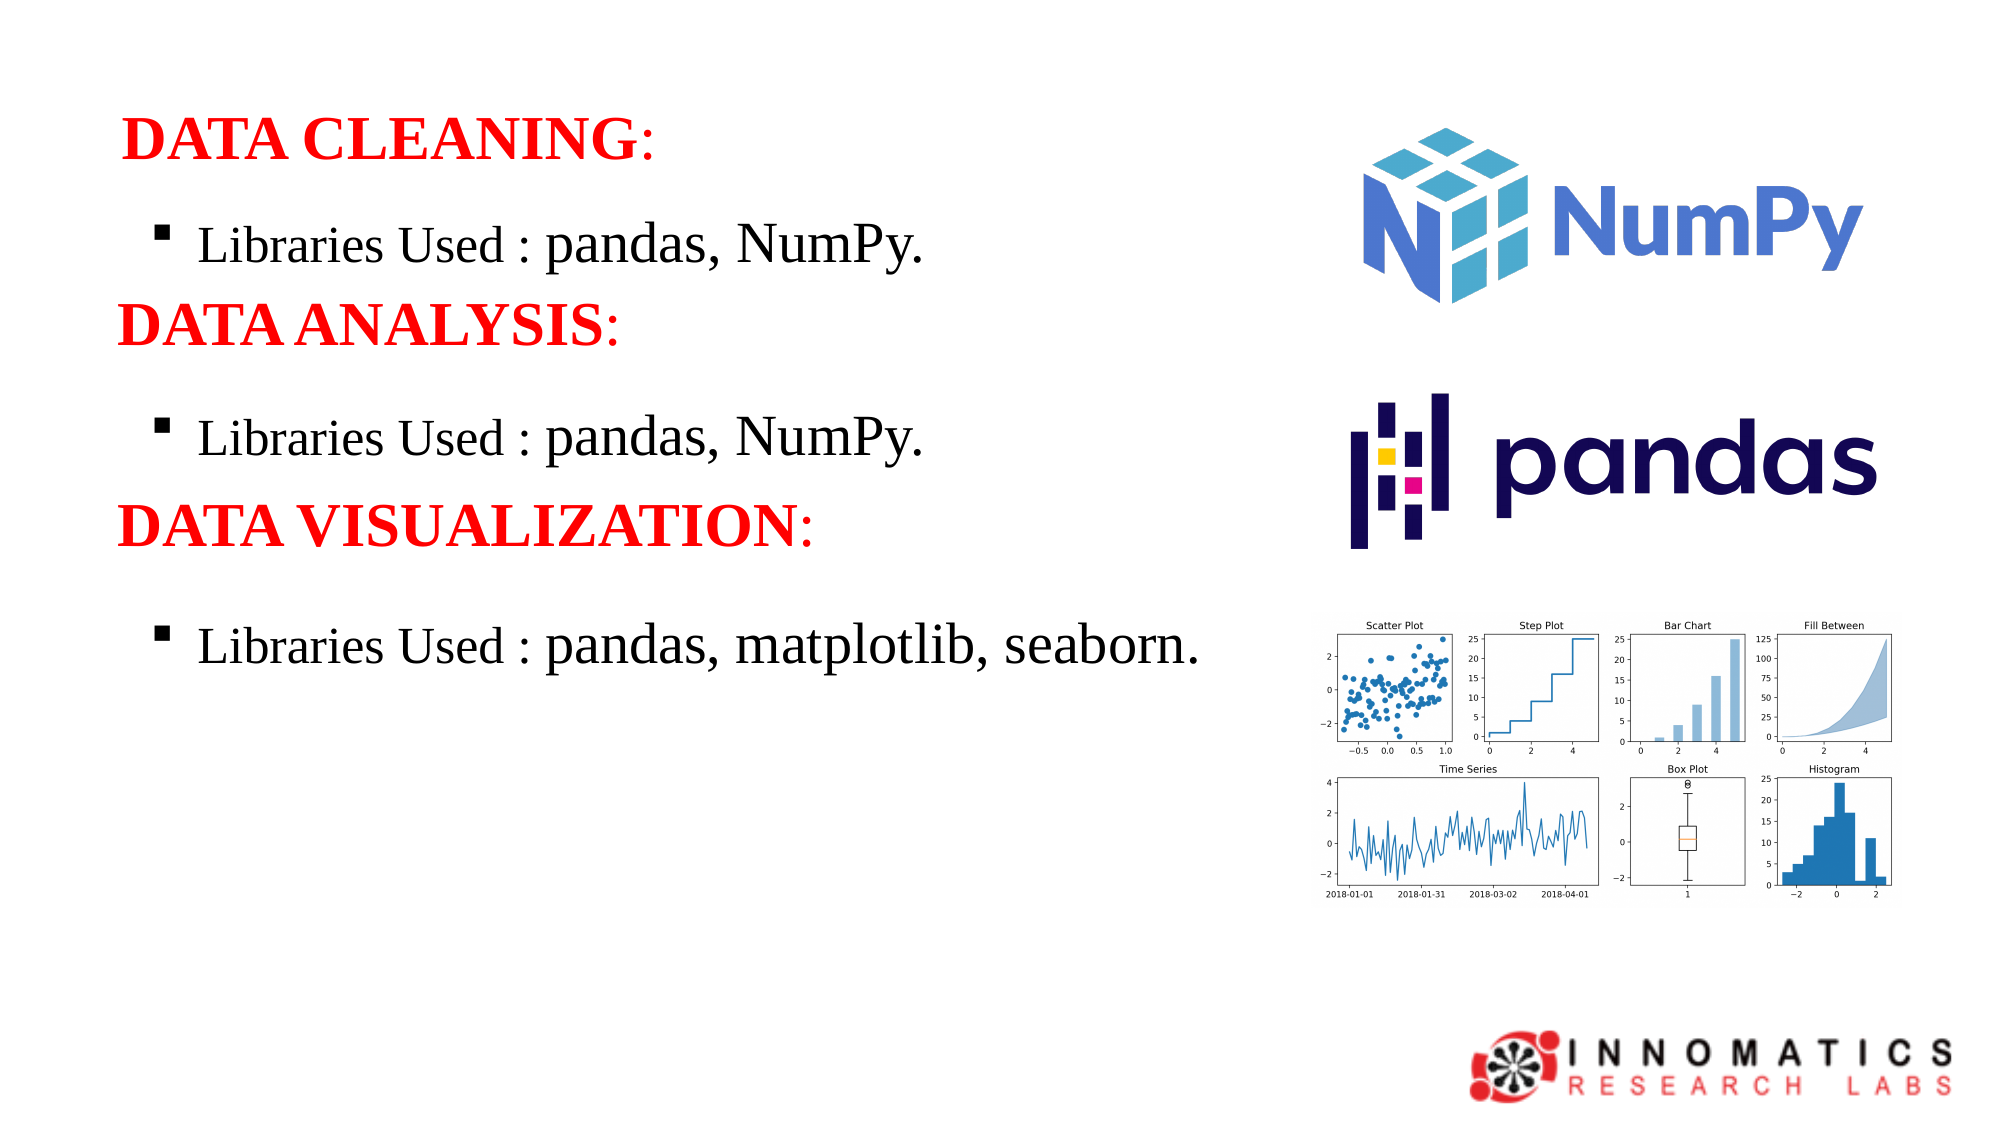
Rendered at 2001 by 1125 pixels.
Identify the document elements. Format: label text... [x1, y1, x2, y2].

text_box DATA CLEANING: [106, 90, 1071, 180]
text_box Libraries Used : pandas, NumPy. [135, 354, 1260, 475]
text_box Libraries Used : pandas, matplotlib, seaborn. [135, 562, 1260, 683]
text_box DATA ANALYSIS: [102, 275, 1067, 366]
picture [1325, 354, 1902, 588]
text_box Libraries Used : pandas, NumPy. [135, 161, 1172, 282]
picture [1310, 612, 1902, 908]
picture [1329, 87, 1898, 344]
picture [1445, 1014, 1975, 1125]
text_box DATA VISUALIZATION: [102, 476, 1067, 567]
